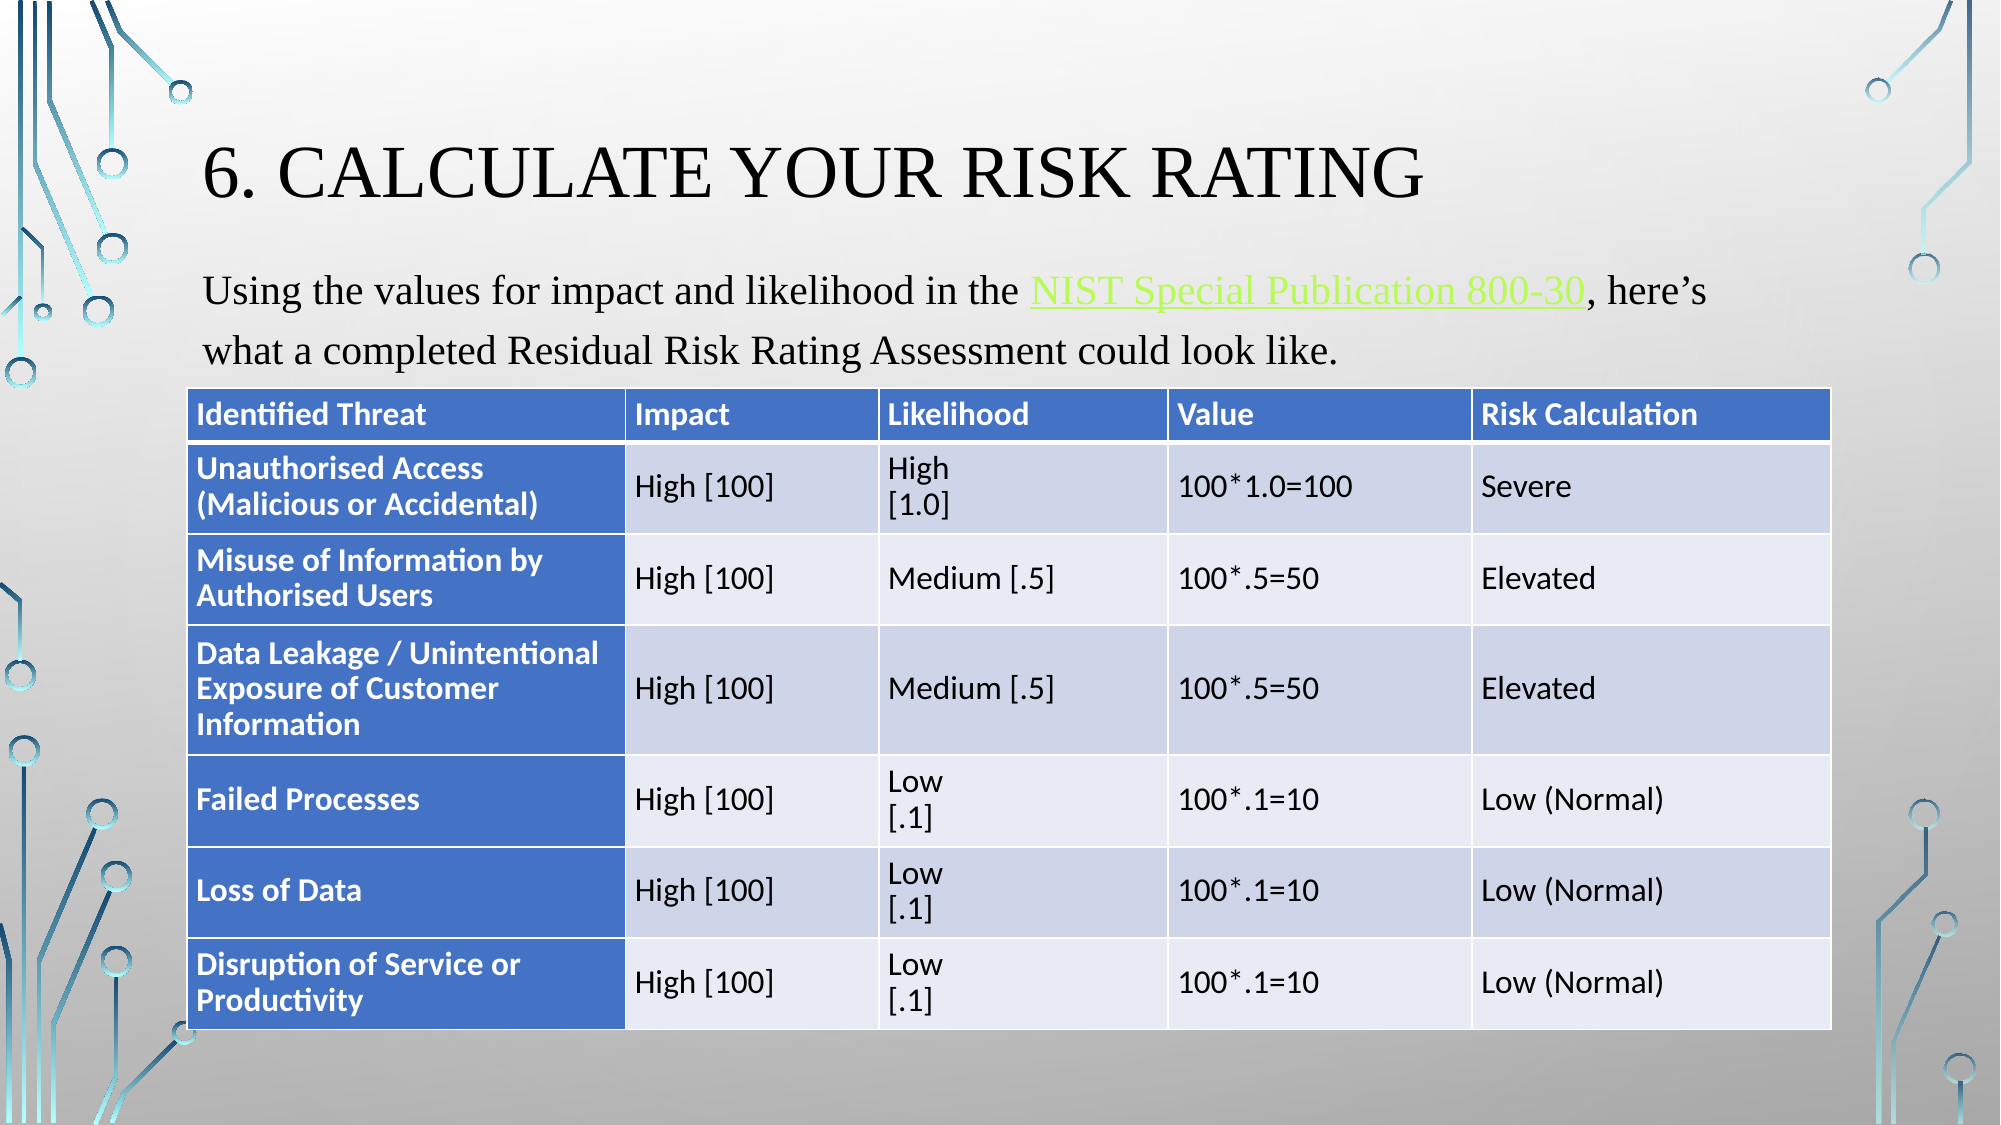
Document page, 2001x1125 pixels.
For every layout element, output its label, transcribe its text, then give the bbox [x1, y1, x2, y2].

table_cell Elevated [1473, 626, 1830, 754]
table_cell Low [.1] [880, 756, 1167, 846]
table_cell Misuse of Information by Authorised Users [188, 535, 625, 624]
table_cell Low (Normal) [1473, 756, 1830, 846]
table_cell 100*.5=50 [1169, 626, 1471, 754]
table_cell Medium [.5] [880, 535, 1167, 624]
table_cell Low (Normal) [1473, 939, 1830, 1029]
table_header Likelihood [880, 389, 1167, 440]
table_cell High [100] [626, 756, 878, 846]
table_cell Medium [.5] [880, 626, 1167, 754]
table_header Value [1169, 389, 1471, 440]
table_header Risk Calculation [1473, 389, 1830, 440]
table_cell Low [.1] [880, 848, 1167, 937]
table_cell Severe [1473, 445, 1830, 533]
table_cell 100*.1=10 [1169, 848, 1471, 937]
table_cell High [100] [626, 445, 878, 533]
table_cell Data Leakage / Unintentional Exposure of Customer Information [188, 626, 625, 754]
table_header Identified Threat [188, 389, 625, 440]
table_cell 100*.1=10 [1169, 756, 1471, 846]
table_cell Unauthorised Access (Malicious or Accidental) [188, 445, 625, 533]
table_cell 100*.1=10 [1169, 939, 1471, 1029]
table_cell High [100] [626, 939, 878, 1029]
table_cell Low [.1] [880, 939, 1167, 1029]
table_cell High [100] [626, 535, 878, 624]
table_cell 100*1.0=100 [1169, 445, 1471, 533]
table_cell Elevated [1473, 535, 1830, 624]
table_cell High [100] [626, 626, 878, 754]
table_header Impact [626, 389, 878, 440]
table_cell High [1.0] [880, 445, 1167, 533]
table_cell Low (Normal) [1473, 848, 1830, 937]
table_cell Disruption of Service or Productivity [188, 939, 625, 1029]
title 6. Calculate your risk rating [187, 101, 1813, 244]
table_cell Failed Processes [188, 756, 625, 846]
table_cell 100*.5=50 [1169, 535, 1471, 624]
list Using the values for impact and likelihood in the NIST Special Publication 800-30, here’s what a completed Residual Risk Rating Assessment could look like. [187, 244, 1813, 387]
table_cell High [100] [626, 848, 878, 937]
table_cell Loss of Data [188, 848, 625, 937]
